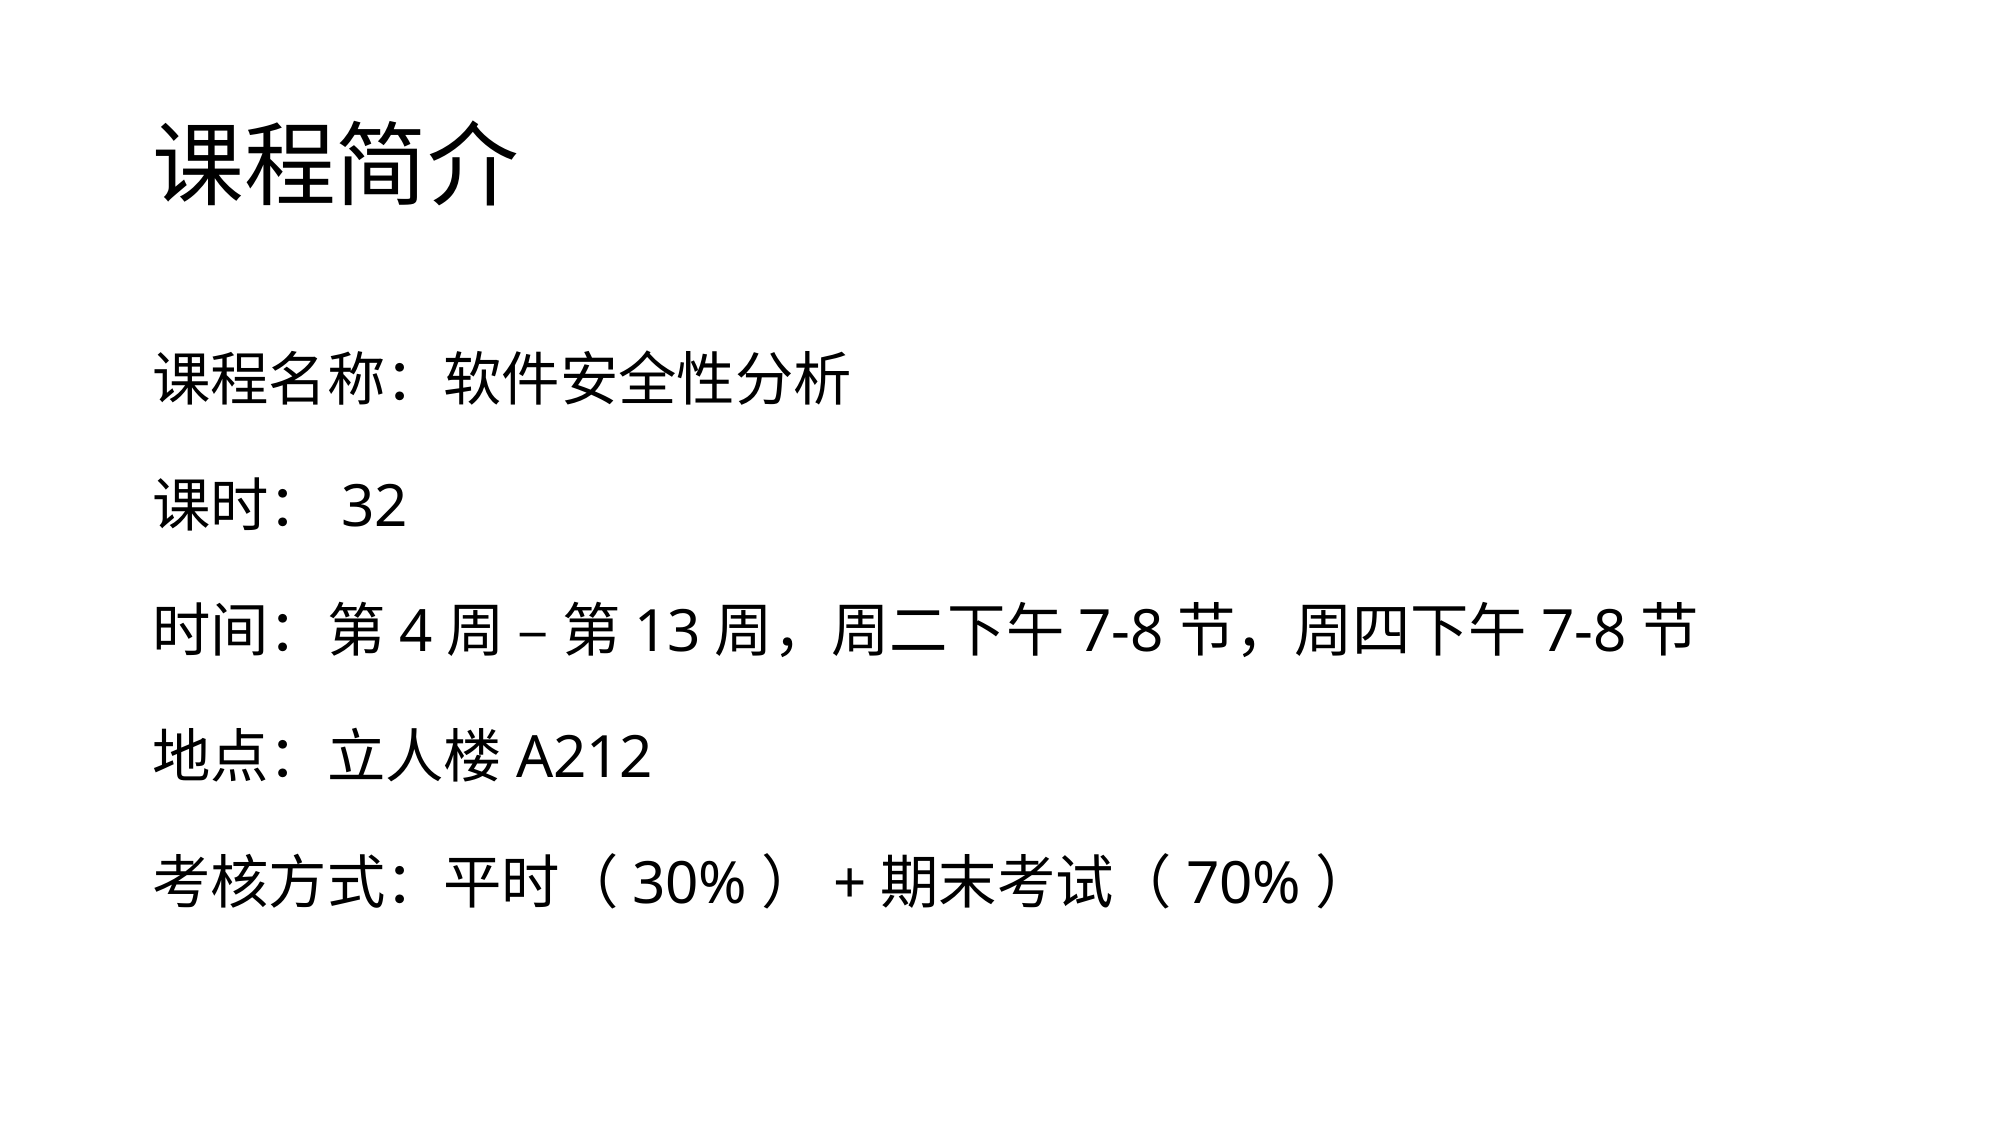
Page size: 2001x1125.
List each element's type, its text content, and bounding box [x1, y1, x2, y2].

title 课程简介 [137, 59, 1863, 278]
list 课程名称：软件安全性分析 课时：32 时间：第4周 – 第13周，周二下午7-8节，周四下午7-8节 地点：立人楼A212 考核方式：平时（30%）+期末考试（70%） [137, 299, 1863, 1014]
